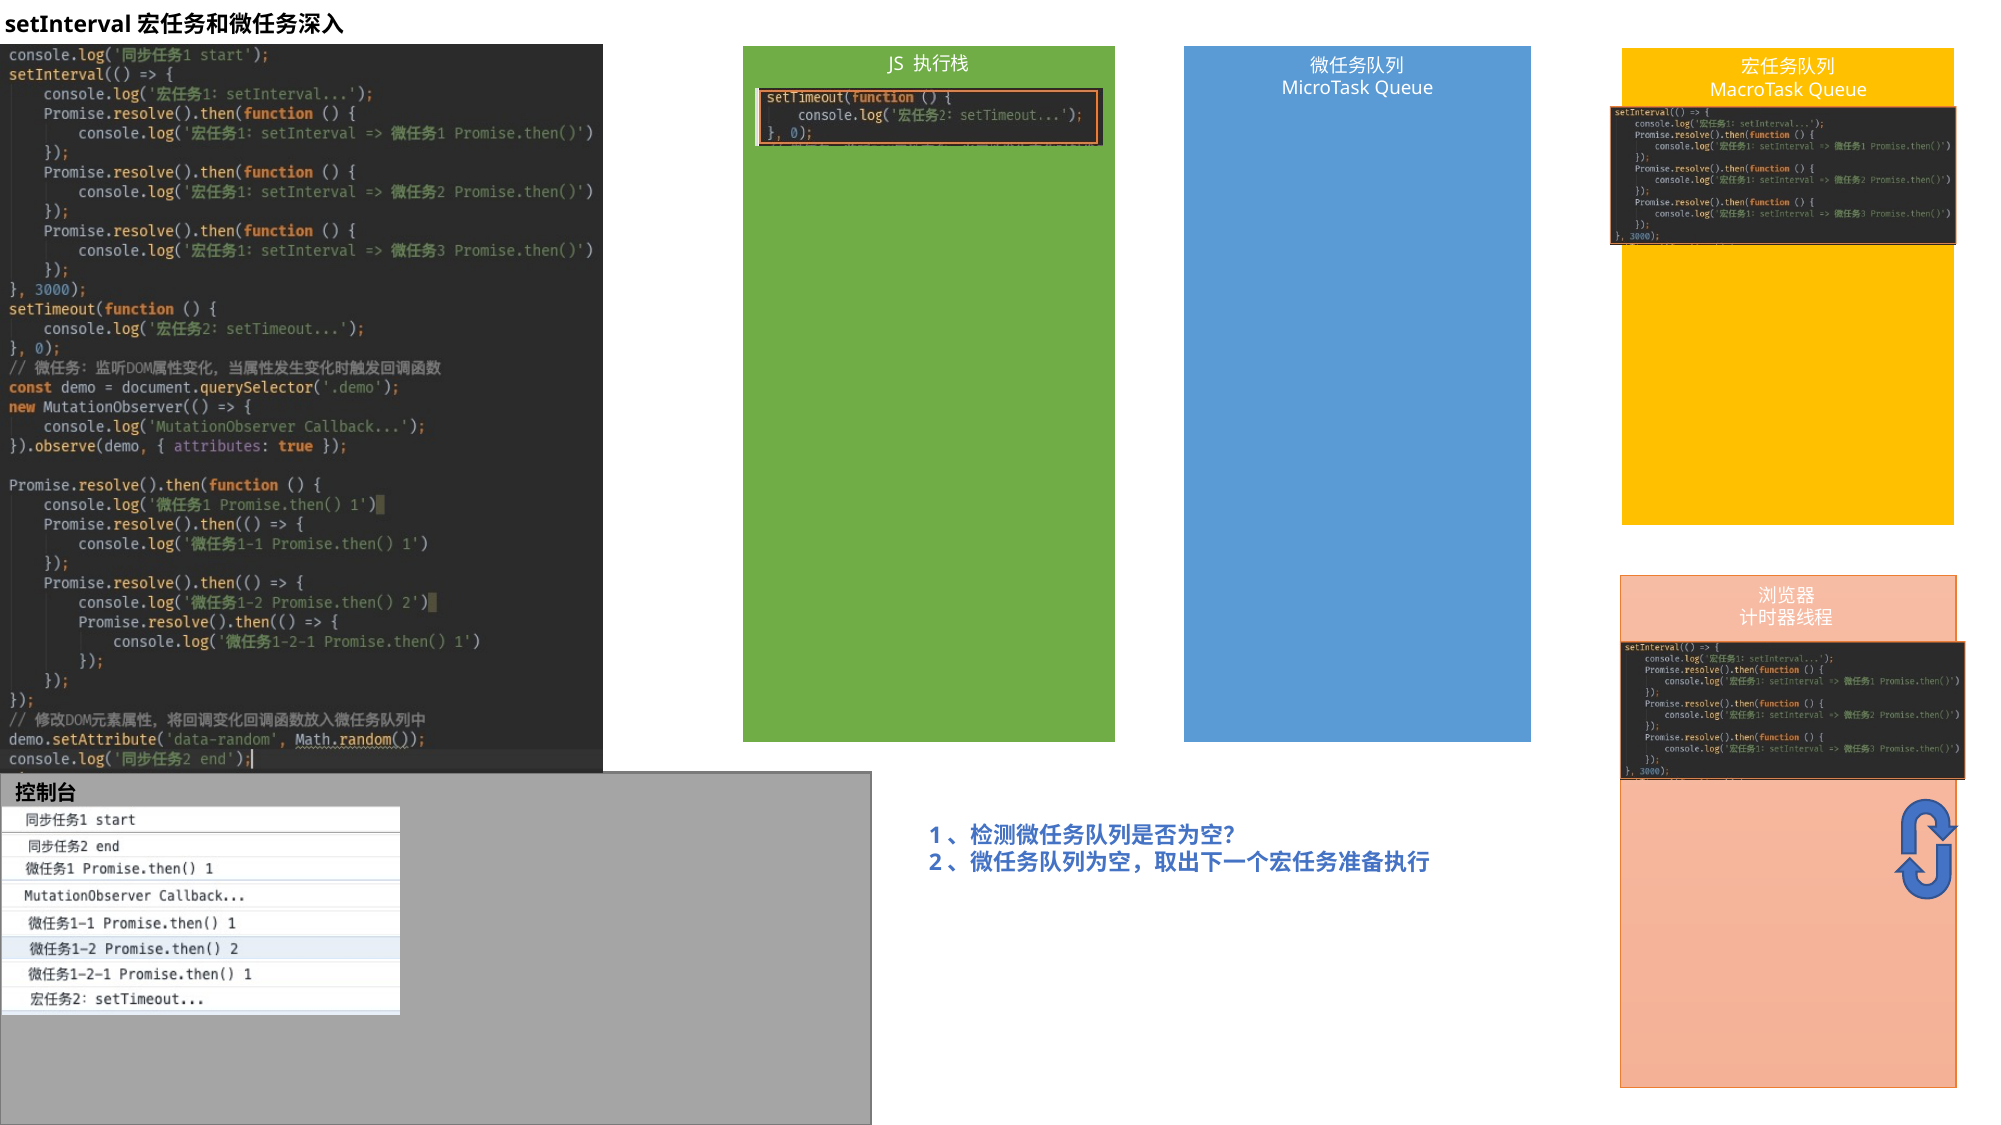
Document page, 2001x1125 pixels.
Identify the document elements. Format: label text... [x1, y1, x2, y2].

text_box [1181, 43, 1534, 745]
picture [2, 806, 401, 832]
picture [1609, 106, 1958, 245]
text_box [740, 43, 1118, 745]
text_box setInterval宏任务和微任务深入 [0, 1, 359, 44]
text_box 1、检测微任务队列是否为空？ 2、微任务队列为空，取出下一个宏任务准备执行 [913, 812, 1446, 883]
picture [2, 833, 401, 1015]
text_box [0, 771, 872, 1125]
picture [0, 44, 603, 773]
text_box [1620, 46, 1957, 106]
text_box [1620, 245, 1957, 527]
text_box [1620, 780, 1957, 1088]
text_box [1620, 575, 1957, 641]
text_box 控制台 [0, 773, 93, 813]
picture [755, 88, 1104, 146]
picture [1619, 641, 1967, 780]
text_box 微任务队列 MicroTask Queue [1266, 45, 1448, 106]
text_box JS 执行栈 [873, 44, 985, 82]
